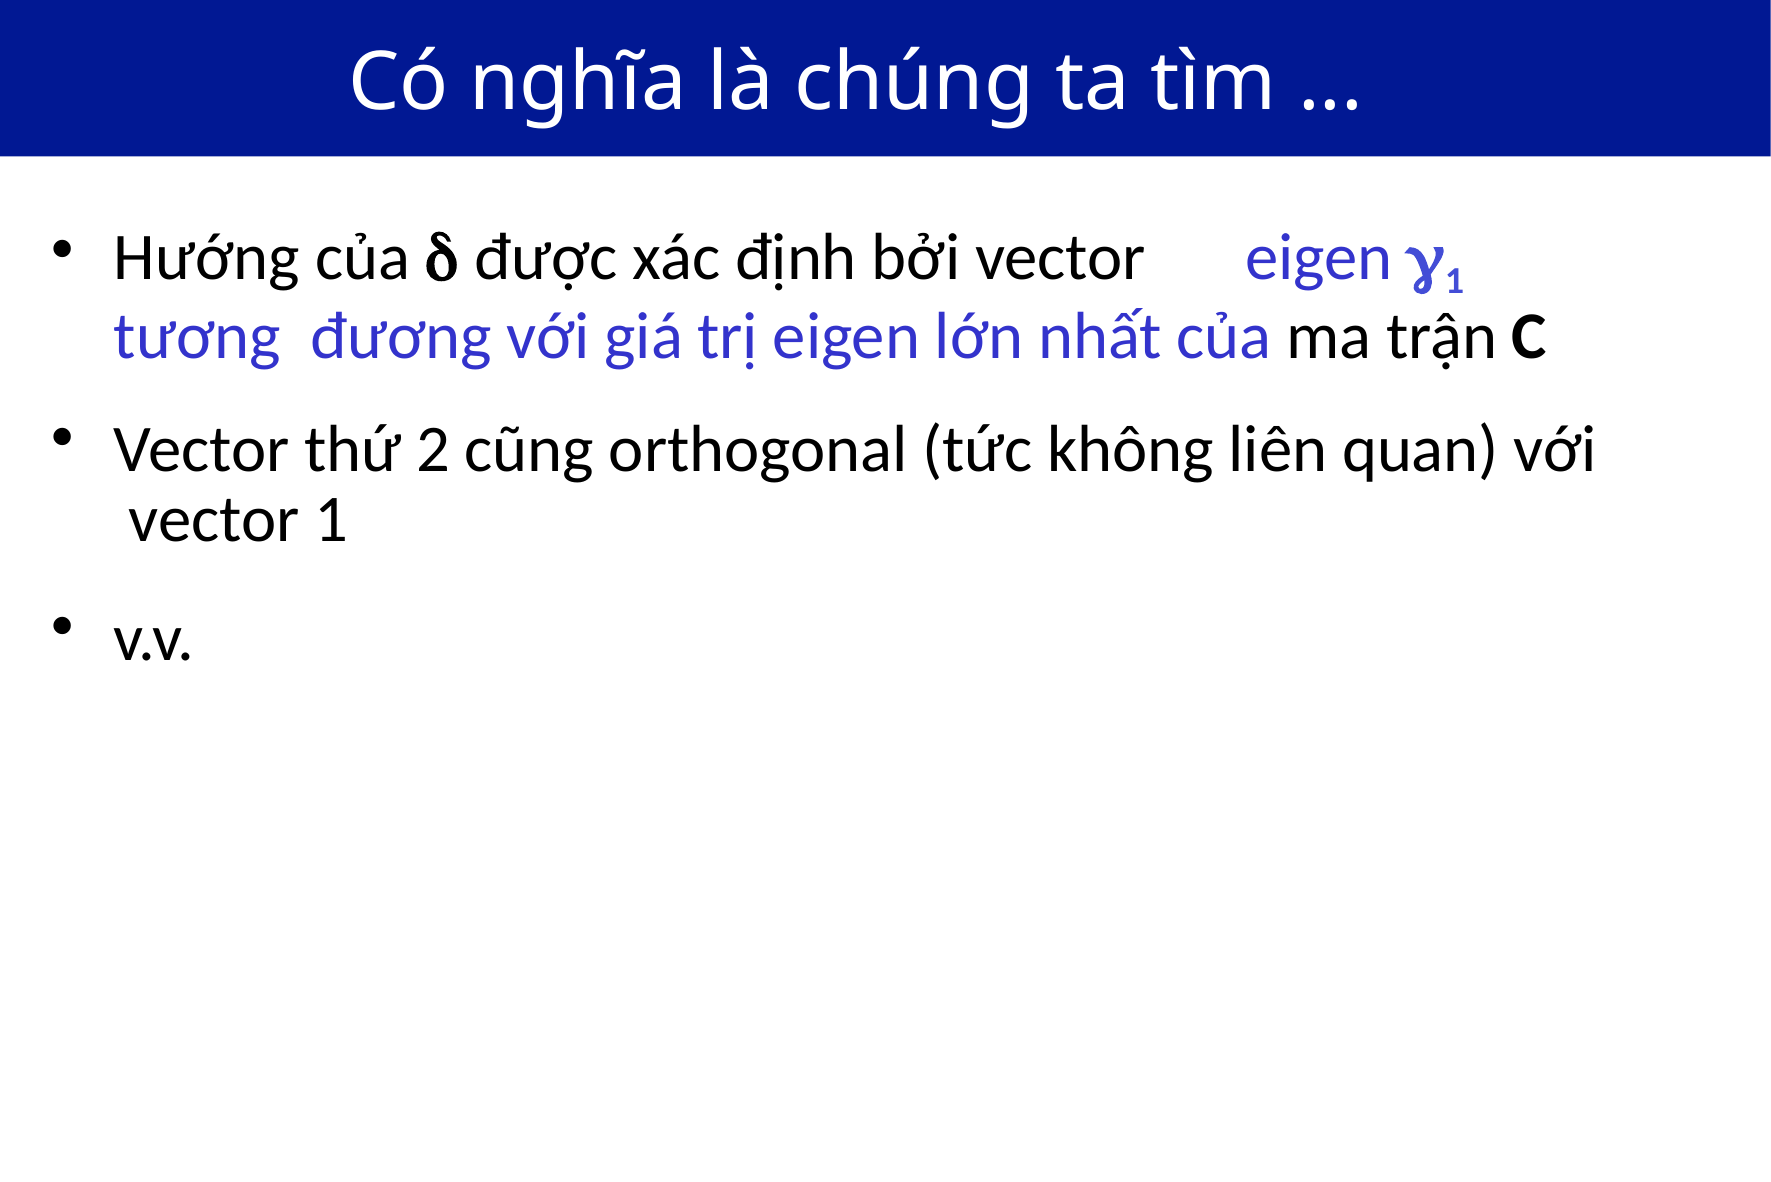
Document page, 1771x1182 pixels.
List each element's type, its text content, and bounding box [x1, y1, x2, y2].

text_box Hướng của  được xác định bởi vector eigen 1 tương đương với giá trị eigen lớn nhất của ma trận C Vector thứ 2 cũng orthogonal (tức không liên quan) với vector 1 v.v. [49, 218, 1611, 674]
title Có nghĩa là chúng ta tìm ... [346, 26, 1406, 218]
